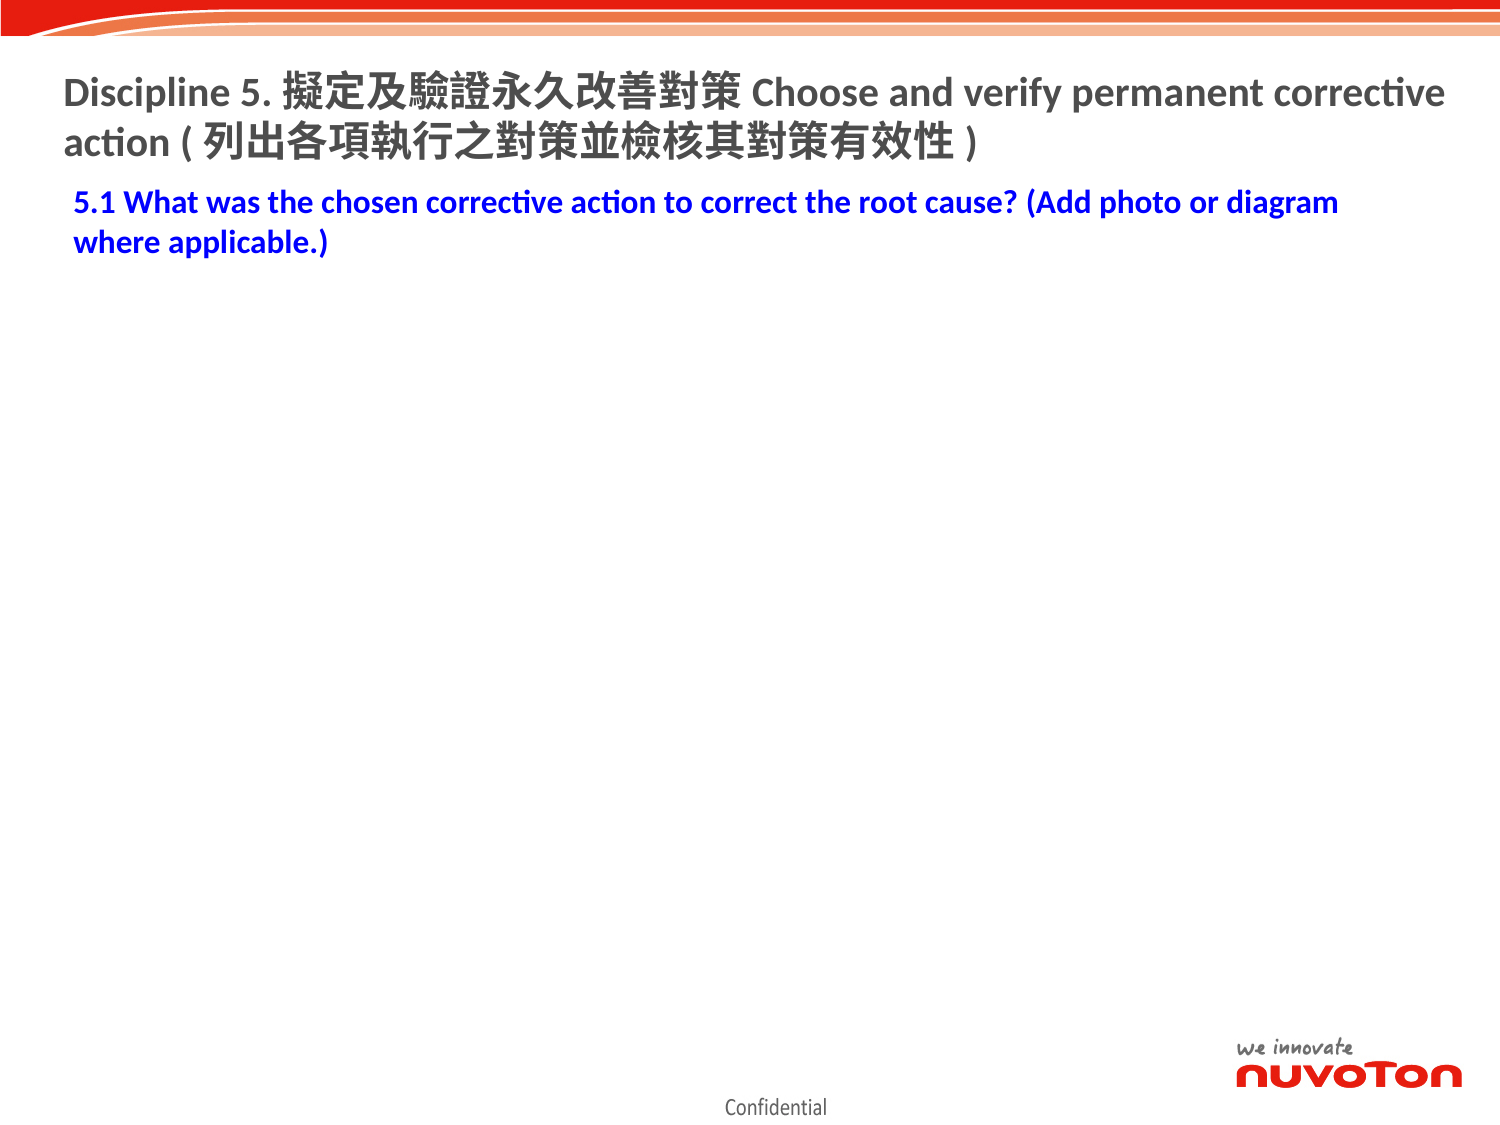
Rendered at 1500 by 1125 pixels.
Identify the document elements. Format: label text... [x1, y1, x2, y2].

picture [0, 0, 1500, 1125]
text_box 5.1 What was the chosen corrective action to correct the root cause? (Add photo or diagram where applicable.) [58, 172, 1411, 268]
text_box Discipline 5.擬定及驗證永久改善對策Choose and verify permanent corrective action (列出各項執行之對策並檢核其對策有效性) [48, 57, 1467, 172]
